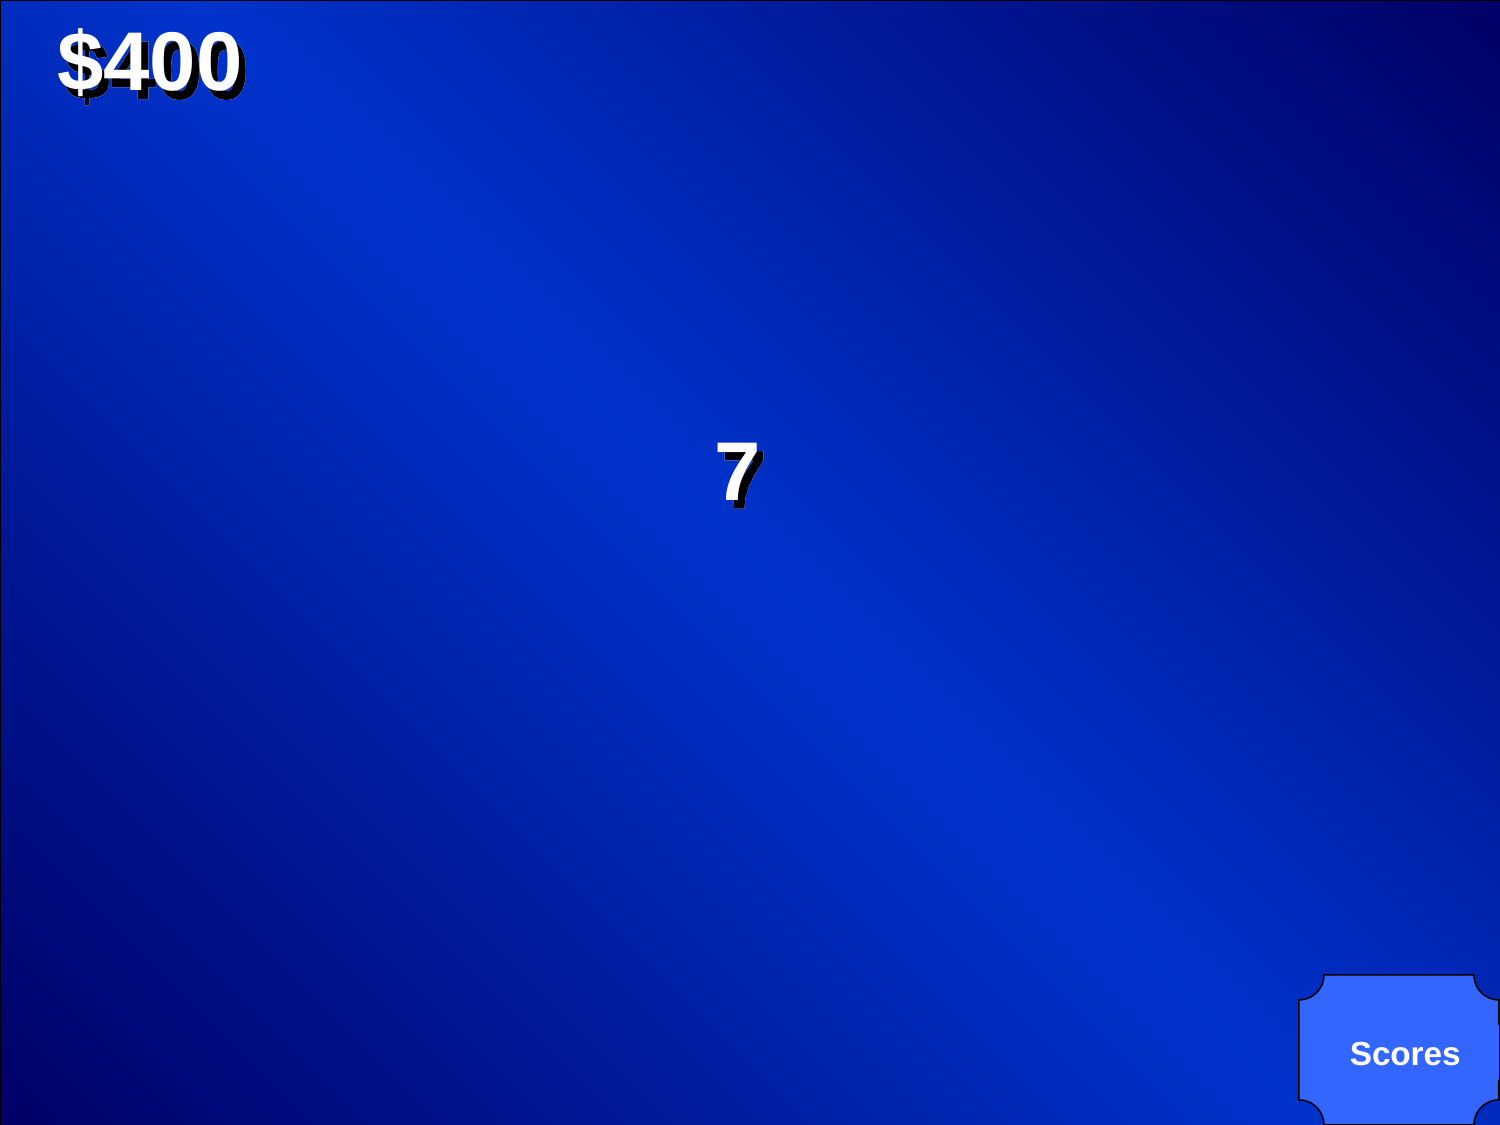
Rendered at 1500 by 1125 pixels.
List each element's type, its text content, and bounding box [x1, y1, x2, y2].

text_box 7 [50, 409, 1425, 525]
text_box $400 [0, 0, 300, 115]
text_box [1298, 974, 1499, 1125]
text_box Scores [1311, 1024, 1499, 1080]
text_box [0, 0, 1500, 1125]
